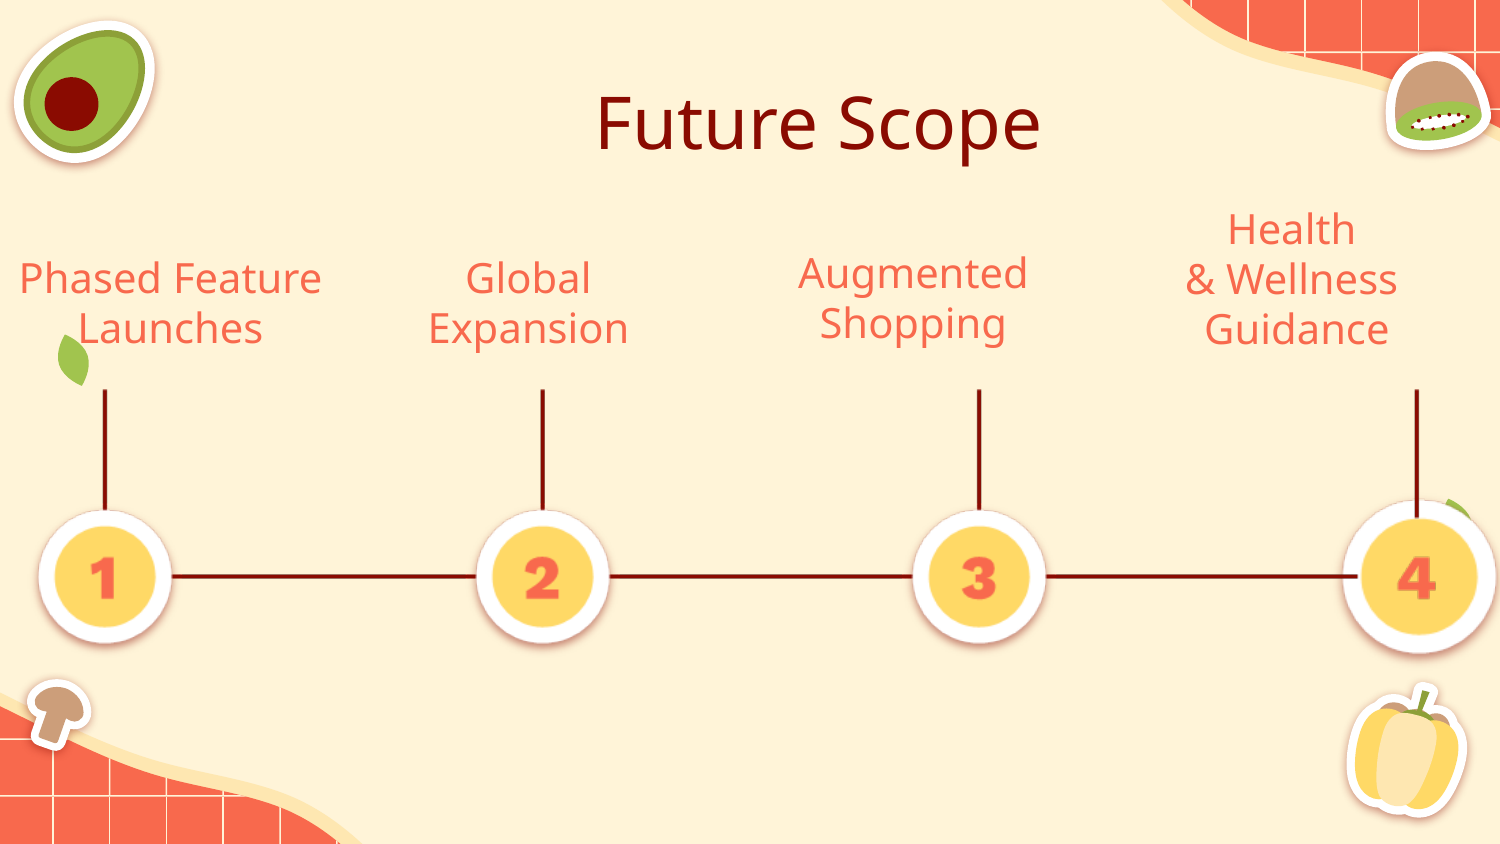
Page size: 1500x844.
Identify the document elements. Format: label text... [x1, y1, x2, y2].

title Augmented Shopping [750, 283, 1058, 311]
title Phased Feature Launches [0, 255, 365, 350]
title Future Scope [118, 72, 1500, 167]
title Global Expansion [365, 269, 692, 336]
title Health & Wellness Guidance [1058, 245, 1500, 311]
picture [24, 389, 1500, 675]
